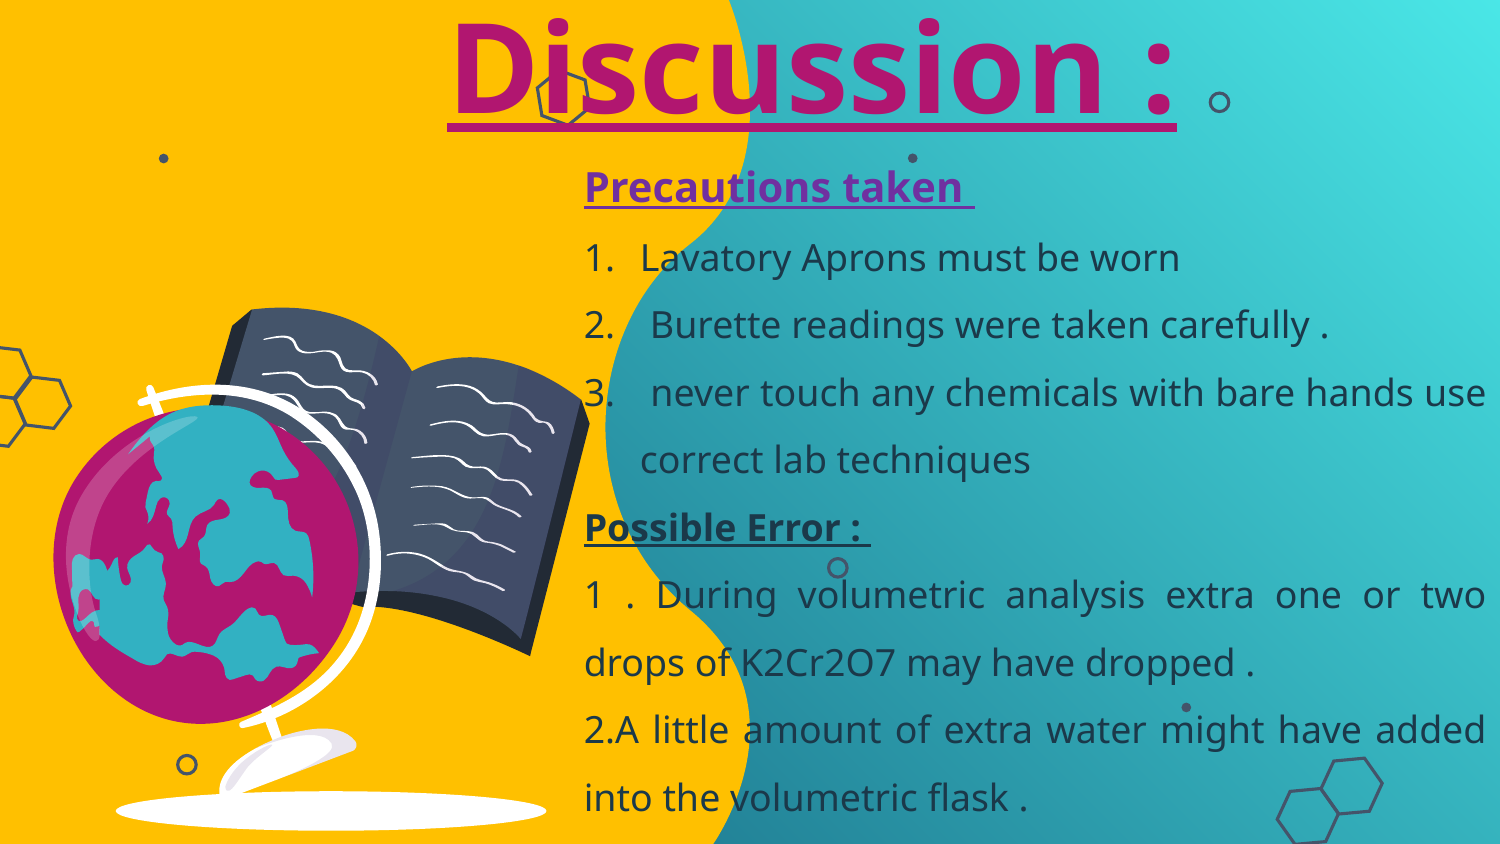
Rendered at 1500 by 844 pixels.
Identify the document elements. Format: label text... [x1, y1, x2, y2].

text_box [0, 307, 590, 844]
title Discussion : [411, 36, 1193, 70]
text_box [158, 70, 1229, 713]
subtitle Precautions taken Lavatory Aprons must be worn Burette readings were taken carefully . never touch any chemicals with bare hands use correct lab techniques Possible Error : 1 . During volumetric analysis extra one or two drops of K2Cr2O7 may have dropped . 2.A little amount of extra water might have added into the volumetric flask . [1229, 121, 1500, 691]
